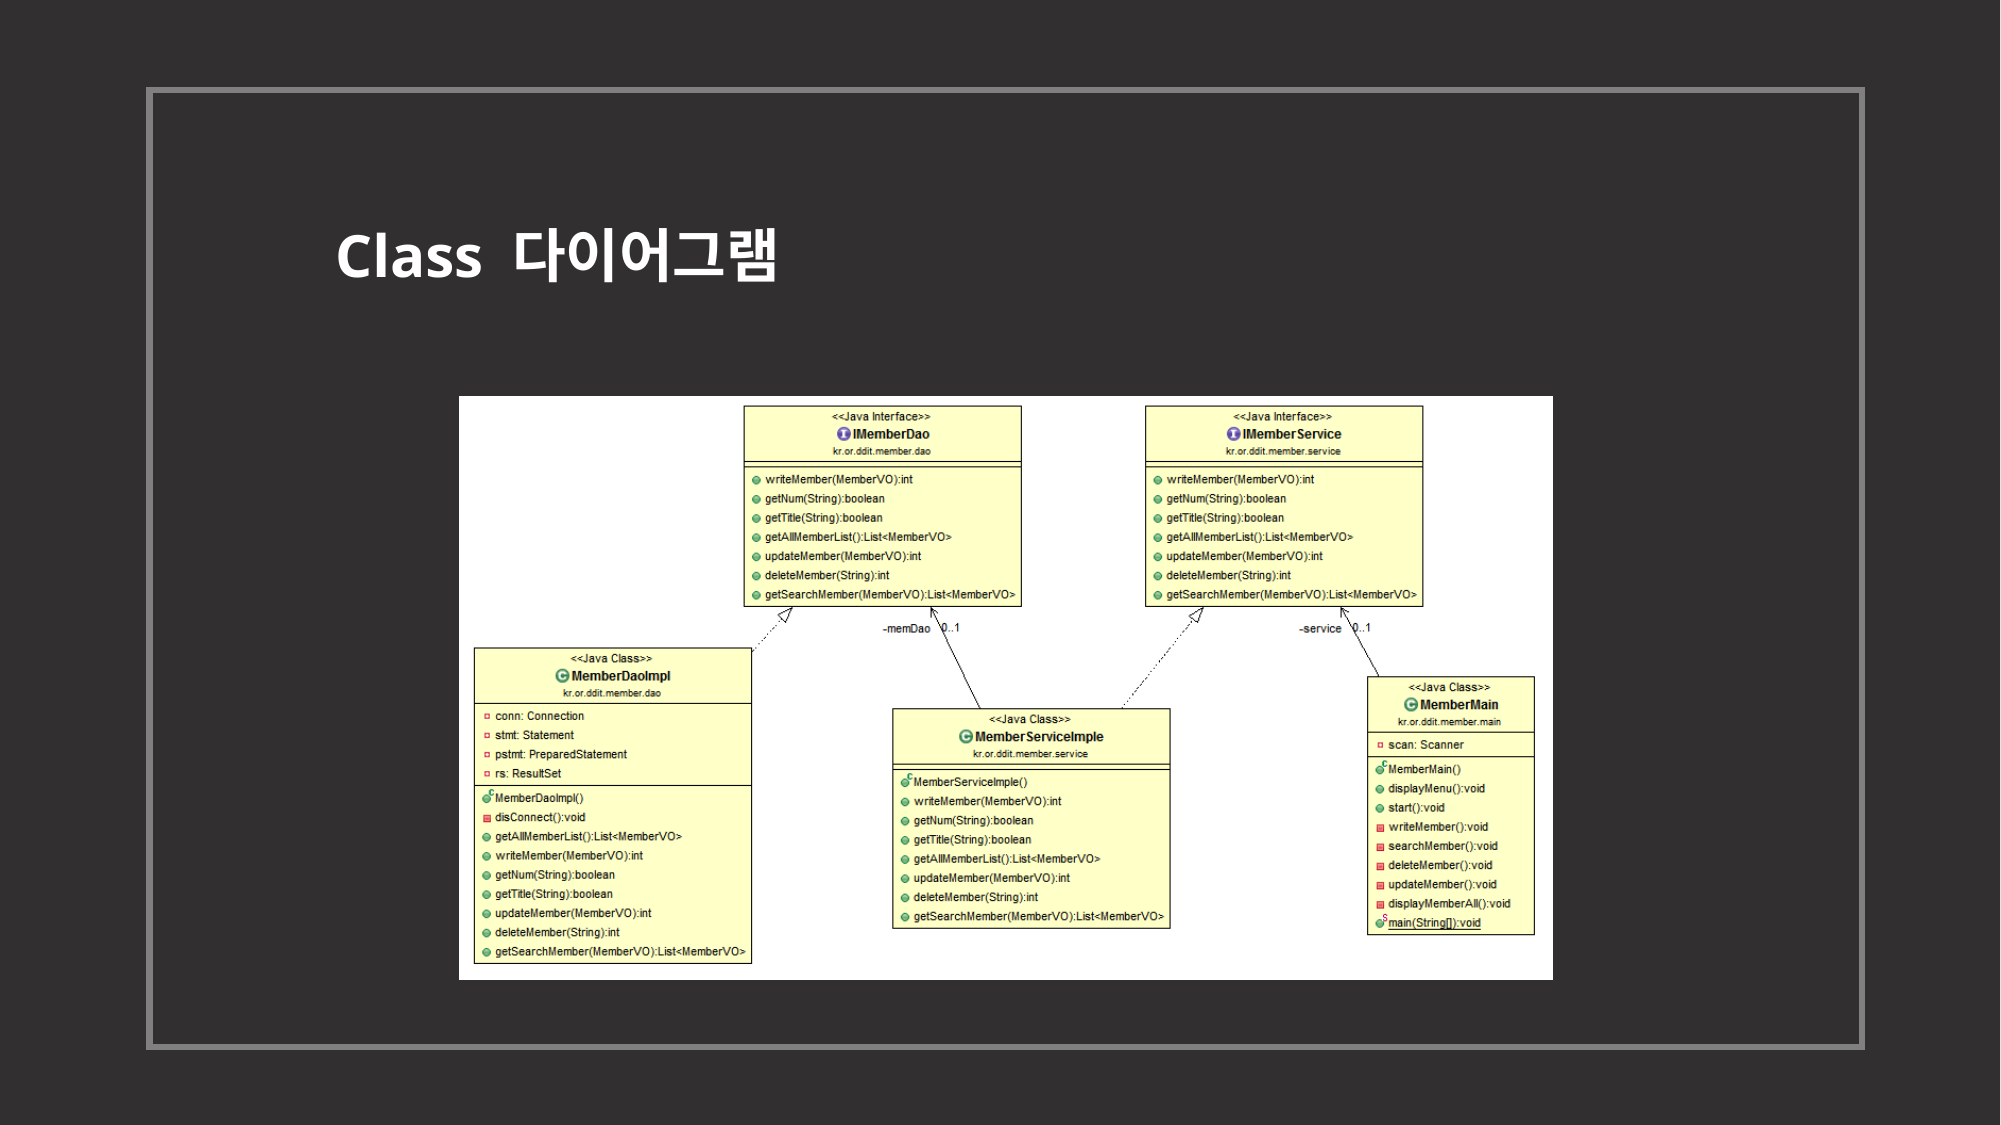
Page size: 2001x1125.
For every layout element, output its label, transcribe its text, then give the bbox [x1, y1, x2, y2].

text_box [148, 89, 1863, 1048]
picture [0, 0, 2001, 1125]
text_box Class 다이어그램 [320, 211, 917, 297]
